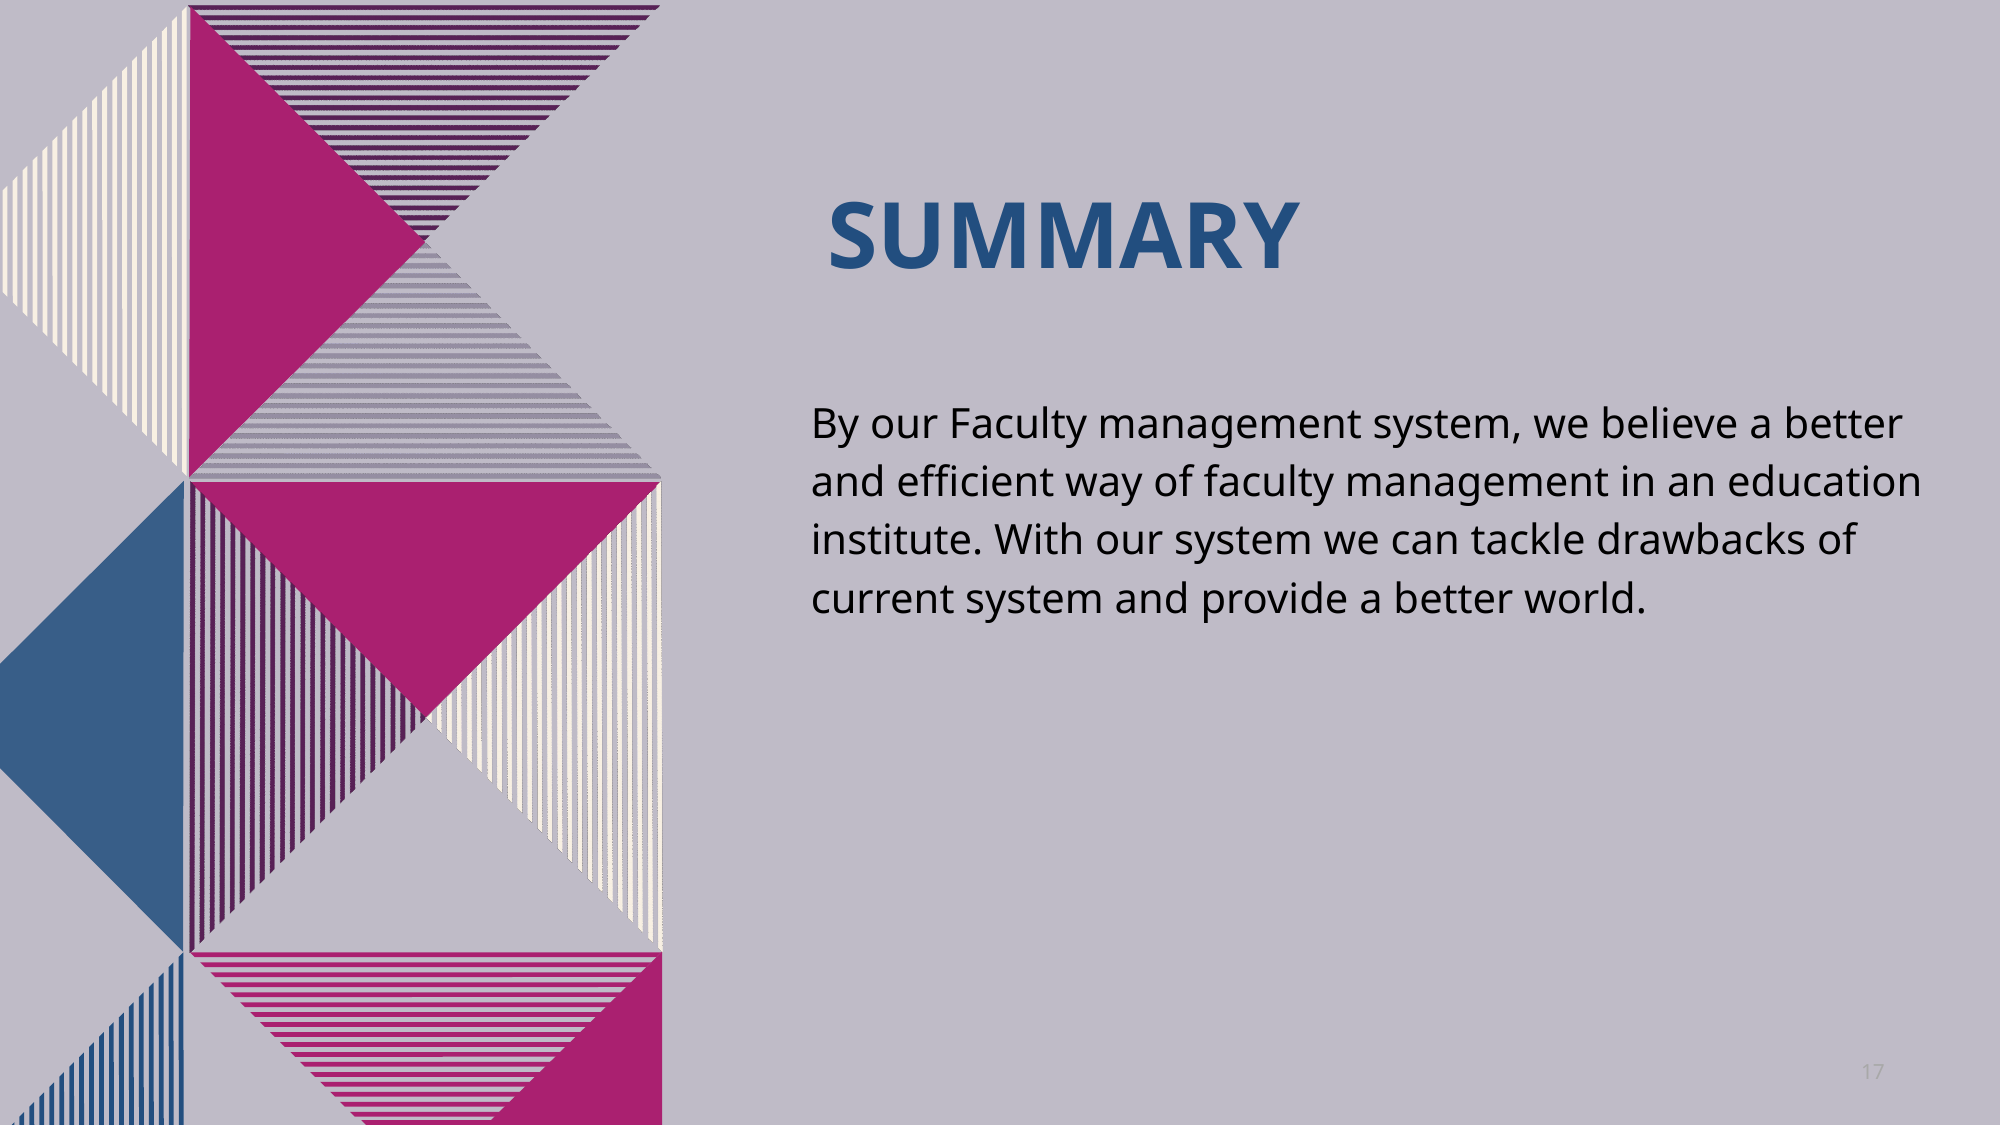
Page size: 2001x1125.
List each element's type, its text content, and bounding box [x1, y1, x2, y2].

picture [184, 481, 425, 953]
picture [426, 481, 795, 952]
title SUMMARY [812, 182, 1863, 380]
slide_number 17 [1824, 1042, 1900, 1103]
list By our Faculty management system, we believe a better and efficient way of faculty management in an education institute. With our system we can tackle drawbacks of current system and provide a better world. [795, 380, 1959, 1056]
picture [188, 0, 659, 240]
picture [190, 242, 661, 482]
